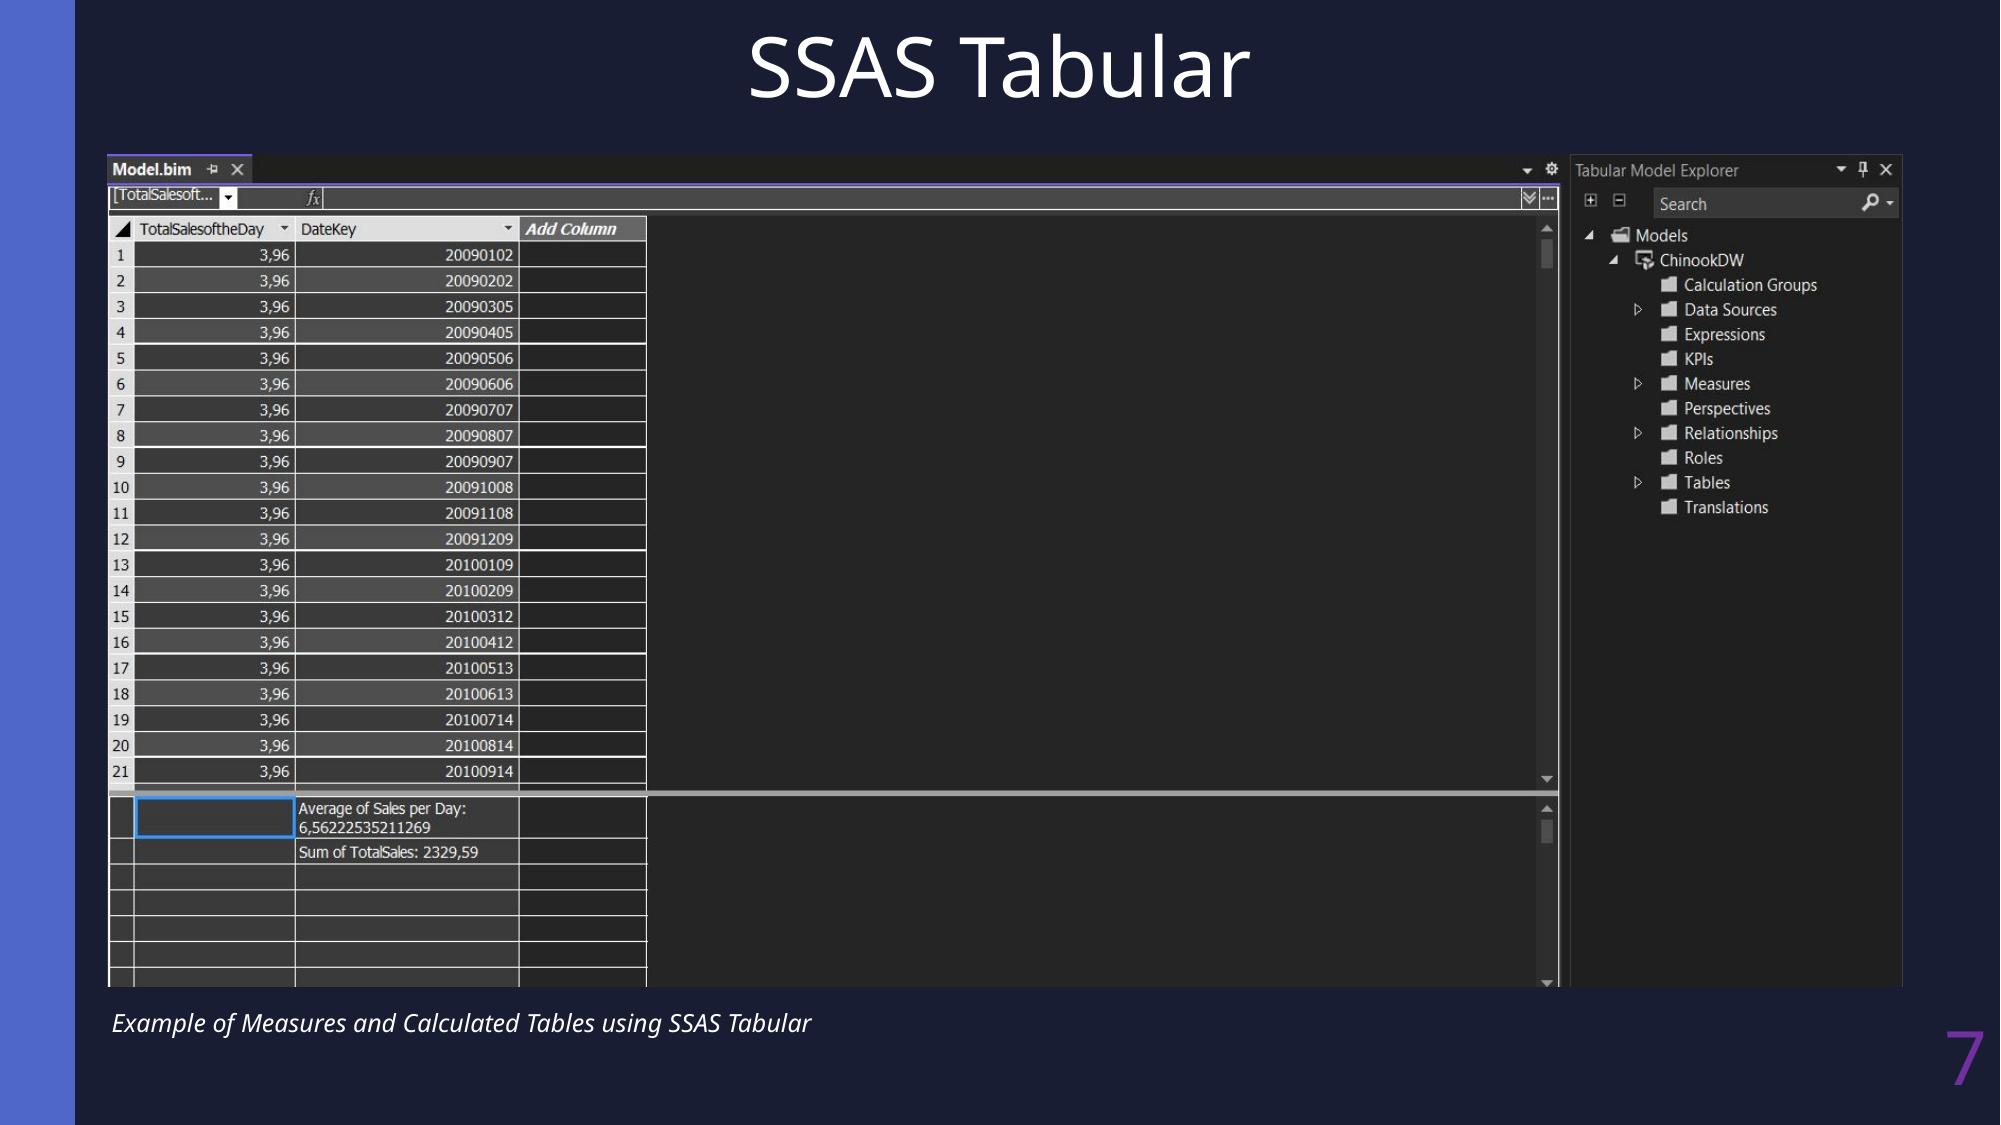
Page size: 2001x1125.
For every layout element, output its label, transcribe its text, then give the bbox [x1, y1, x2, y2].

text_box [96, 154, 1904, 1045]
text_box SSAS Tabular [284, 6, 1716, 122]
slide_number 7 [1852, 1012, 2000, 1110]
